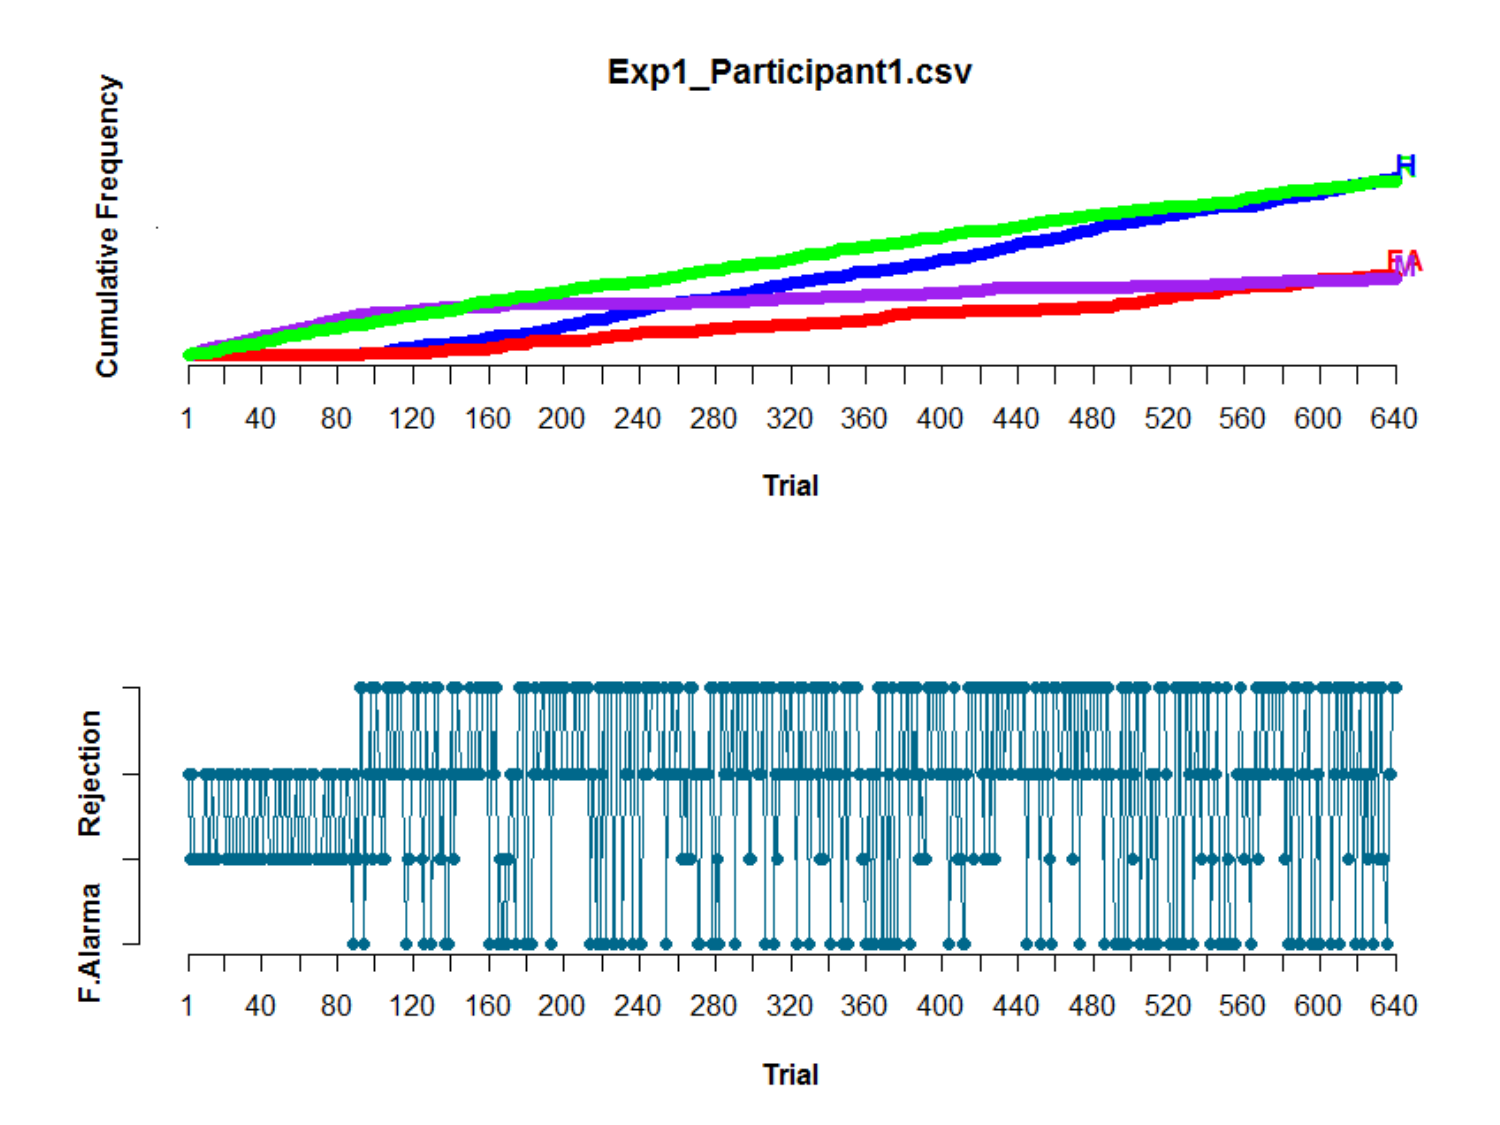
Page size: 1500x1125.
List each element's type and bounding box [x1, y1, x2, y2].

picture [76, 0, 1455, 1095]
